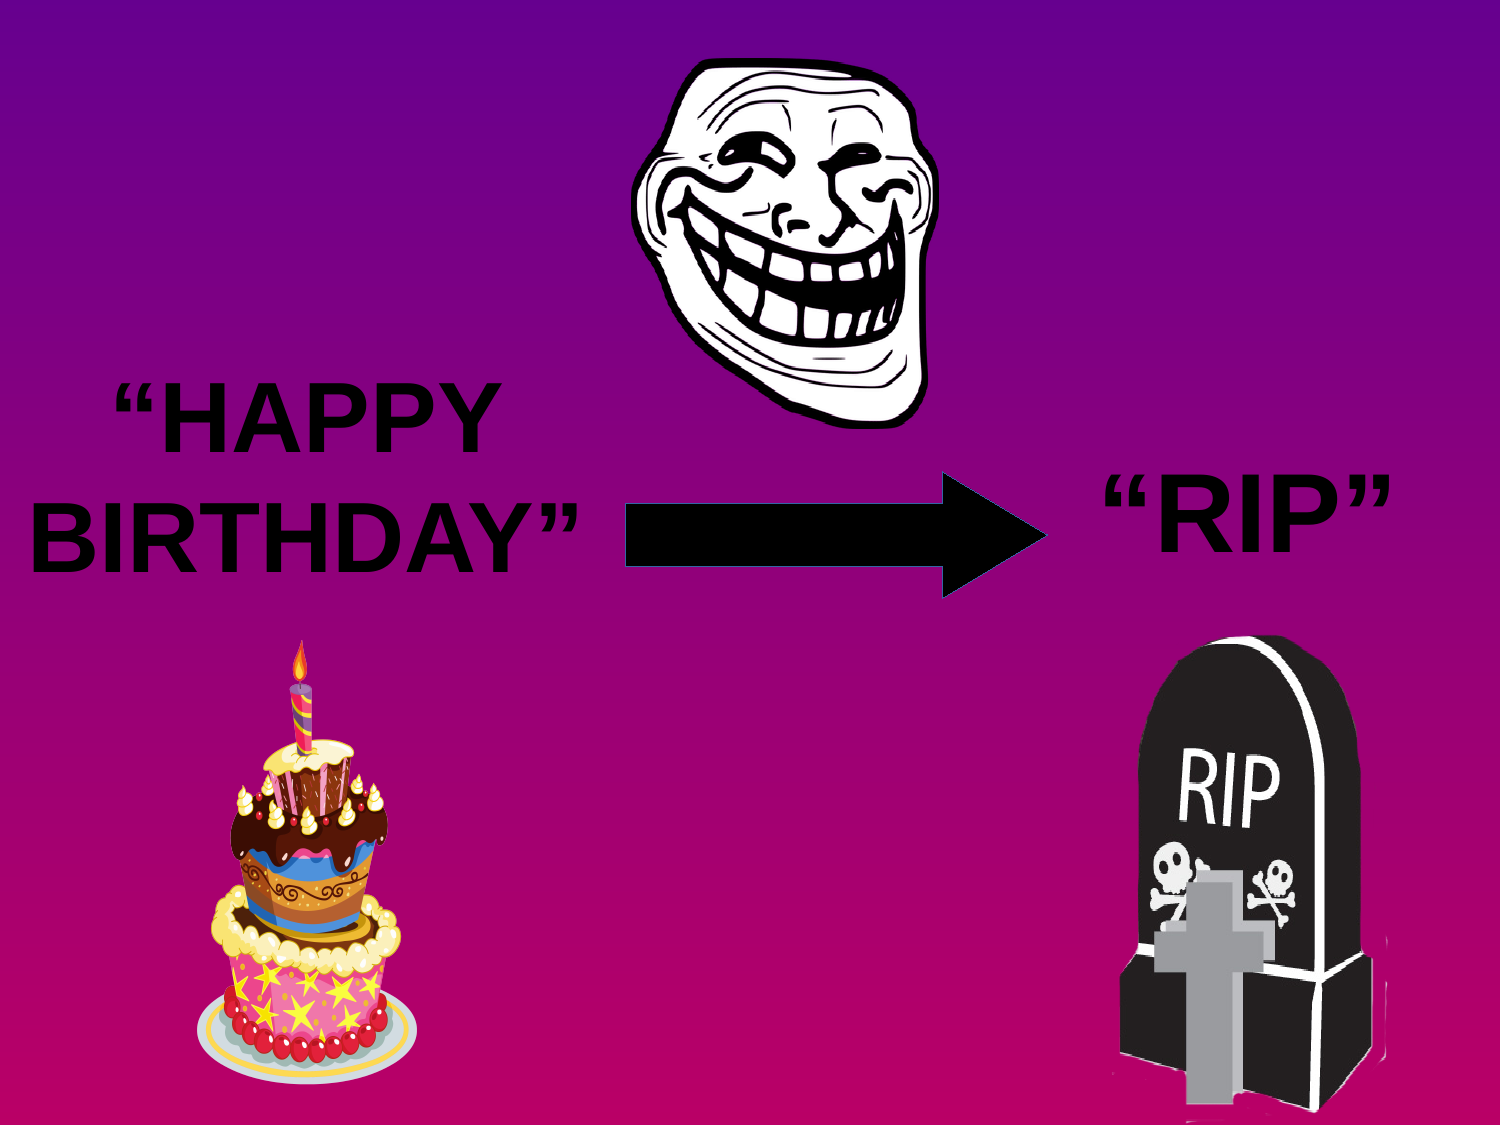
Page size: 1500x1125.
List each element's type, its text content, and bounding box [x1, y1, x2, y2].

picture [1111, 634, 1389, 1125]
text_box “HAPPY BIRTHDAY” [0, 345, 626, 871]
text_box “RIP” [980, 432, 1500, 1058]
picture [630, 15, 940, 472]
text_box [625, 472, 980, 599]
picture [193, 634, 422, 1089]
